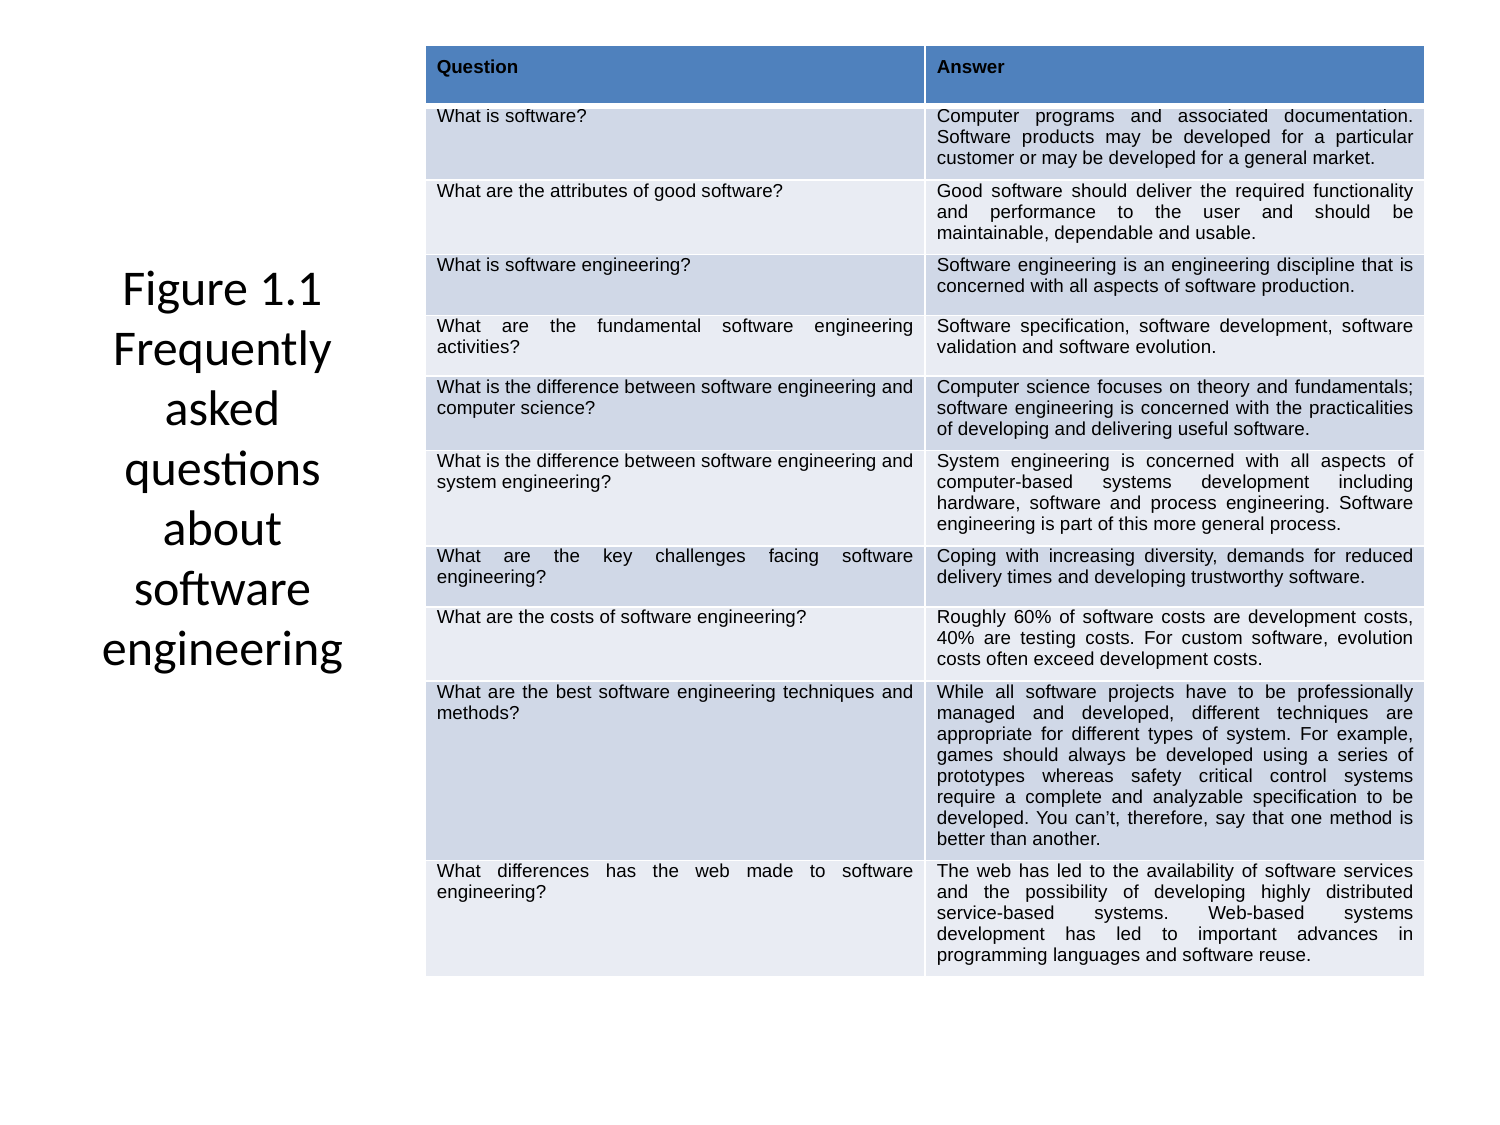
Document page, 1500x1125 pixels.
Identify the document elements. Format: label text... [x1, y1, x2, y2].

table_cell Good software should deliver the required functionality and performance to the user and should be maintainable, dependable and usable. [926, 181, 1424, 254]
table_cell Computer science focuses on theory and fundamentals; software engineering is concerned with the practicalities of developing and delivering useful software. [926, 377, 1424, 450]
table_header Answer [926, 46, 1424, 103]
table_header Question [426, 46, 924, 103]
table_cell Coping with increasing diversity, demands for reduced delivery times and developing trustworthy software. [926, 547, 1424, 606]
table_cell What differences has the web made to software engineering? [426, 861, 924, 976]
table_cell Computer programs and associated documentation. Software products may be developed for a particular customer or may be developed for a general market. [926, 109, 1424, 179]
table_cell While all software projects have to be professionally managed and developed, different techniques are appropriate for different types of system. For example, games should always be developed using a series of prototypes whereas safety critical control systems require a complete and analyzable specification to be developed. You can’t, therefore, say that one method is better than another. [926, 682, 1424, 860]
table_cell The web has led to the availability of software services and the possibility of developing highly distributed service-based systems. Web-based systems development has led to important advances in programming languages and software reuse. [926, 861, 1424, 976]
table_cell What are the costs of software engineering? [426, 608, 924, 680]
table_cell What is software? [426, 109, 924, 179]
table_cell Software engineering is an engineering discipline that is concerned with all aspects of software production. [926, 255, 1424, 315]
table_cell What are the best software engineering techniques and methods? [426, 682, 924, 860]
table_cell System engineering is concerned with all aspects of computer-based systems development including hardware, software and process engineering. Software engineering is part of this more general process. [926, 451, 1424, 545]
table_cell What is the difference between software engineering and computer science? [426, 377, 924, 450]
table_cell Roughly 60% of software costs are development costs, 40% are testing costs. For custom software, evolution costs often exceed development costs. [926, 608, 1424, 680]
table_cell What are the fundamental software engineering activities? [426, 316, 924, 375]
table_cell What is software engineering? [426, 255, 924, 315]
table_cell What is the difference between software engineering and system engineering? [426, 451, 924, 545]
title Figure 1.1 Frequently asked questions about software engineering [74, 44, 371, 947]
table_cell What are the key challenges facing software engineering? [426, 547, 924, 606]
table_cell Software specification, software development, software validation and software evolution. [926, 316, 1424, 375]
table_cell What are the attributes of good software? [426, 181, 924, 254]
